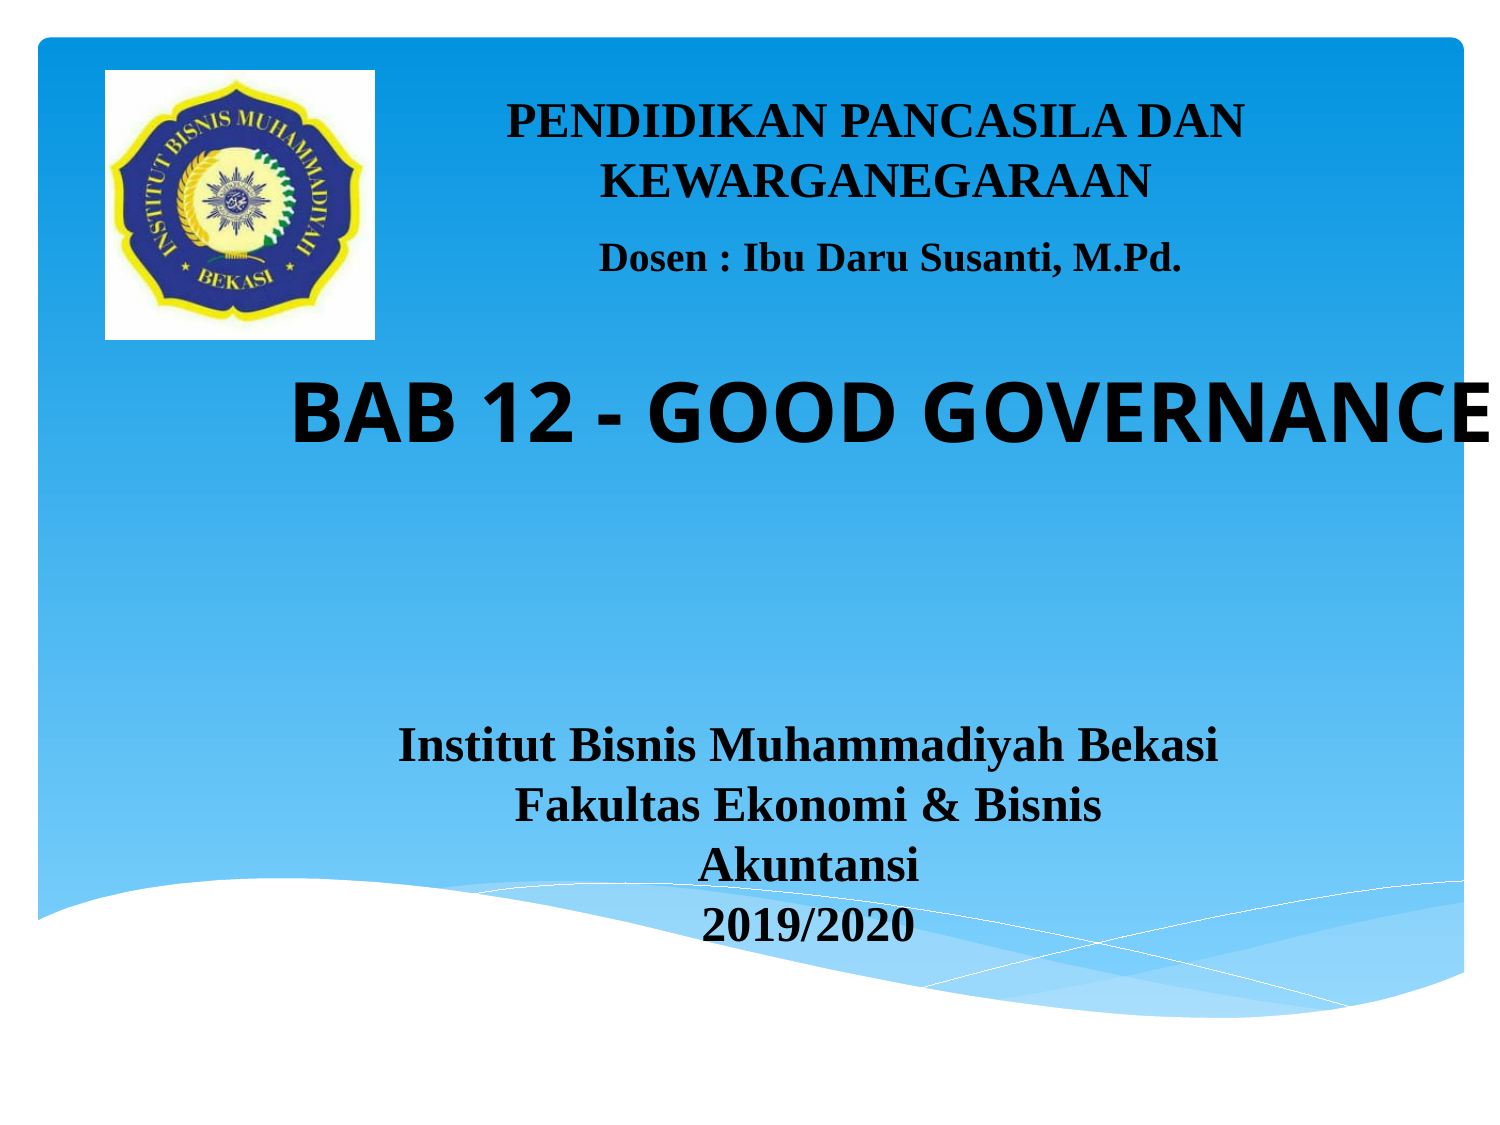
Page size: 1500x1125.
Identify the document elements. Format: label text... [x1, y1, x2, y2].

text_box Dosen : Ibu Daru Susanti, M.Pd. [398, 222, 1383, 288]
picture [105, 71, 376, 341]
text_box Institut Bisnis Muhammadiyah Bekasi Fakultas Ekonomi & Bisnis Akuntansi 2019/2020 [304, 704, 1313, 960]
text_box PENDIDIKAN PANCASILA DAN KEWARGANEGARAAN [381, 79, 1436, 215]
text_box BAB 12 - GOOD GOVERNANCE [274, 351, 1500, 467]
